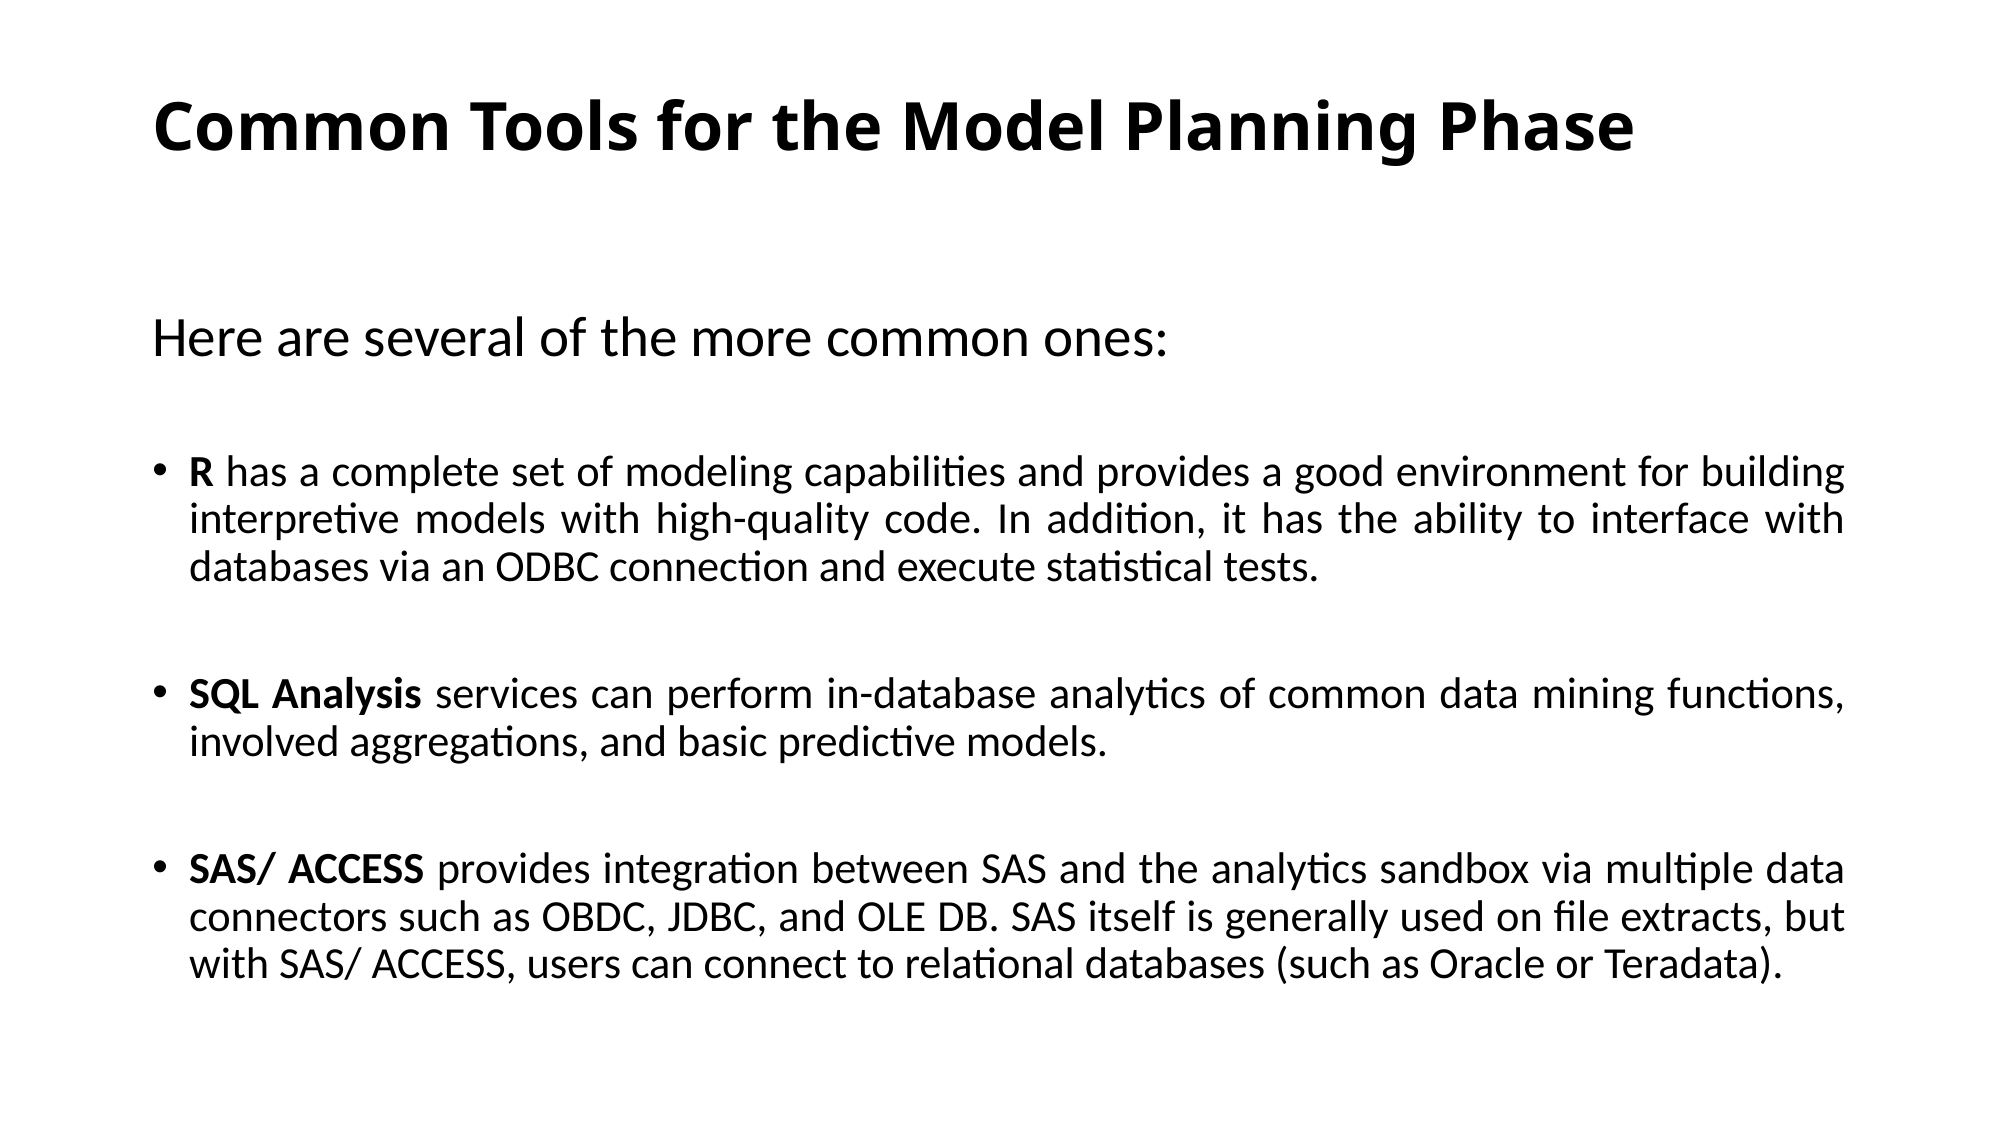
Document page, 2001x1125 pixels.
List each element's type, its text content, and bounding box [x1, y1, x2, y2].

list Here are several of the more common ones: R has a complete set of modeling capabilities and provides a good environment for building interpretive models with high-quality code. In addition, it has the ability to interface with databases via an ODBC connection and execute statistical tests. SQL Analysis services can perform in-database analytics of common data mining functions, involved aggregations, and basic predictive models. SAS/ ACCESS provides integration between SAS and the analytics sandbox via multiple data connectors such as OBDC, JDBC, and OLE DB. SAS itself is generally used on file extracts, but with SAS/ ACCESS, users can connect to relational databases (such as Oracle or Teradata). [137, 299, 1863, 1014]
title Common Tools for the Model Planning Phase [137, 59, 1863, 278]
